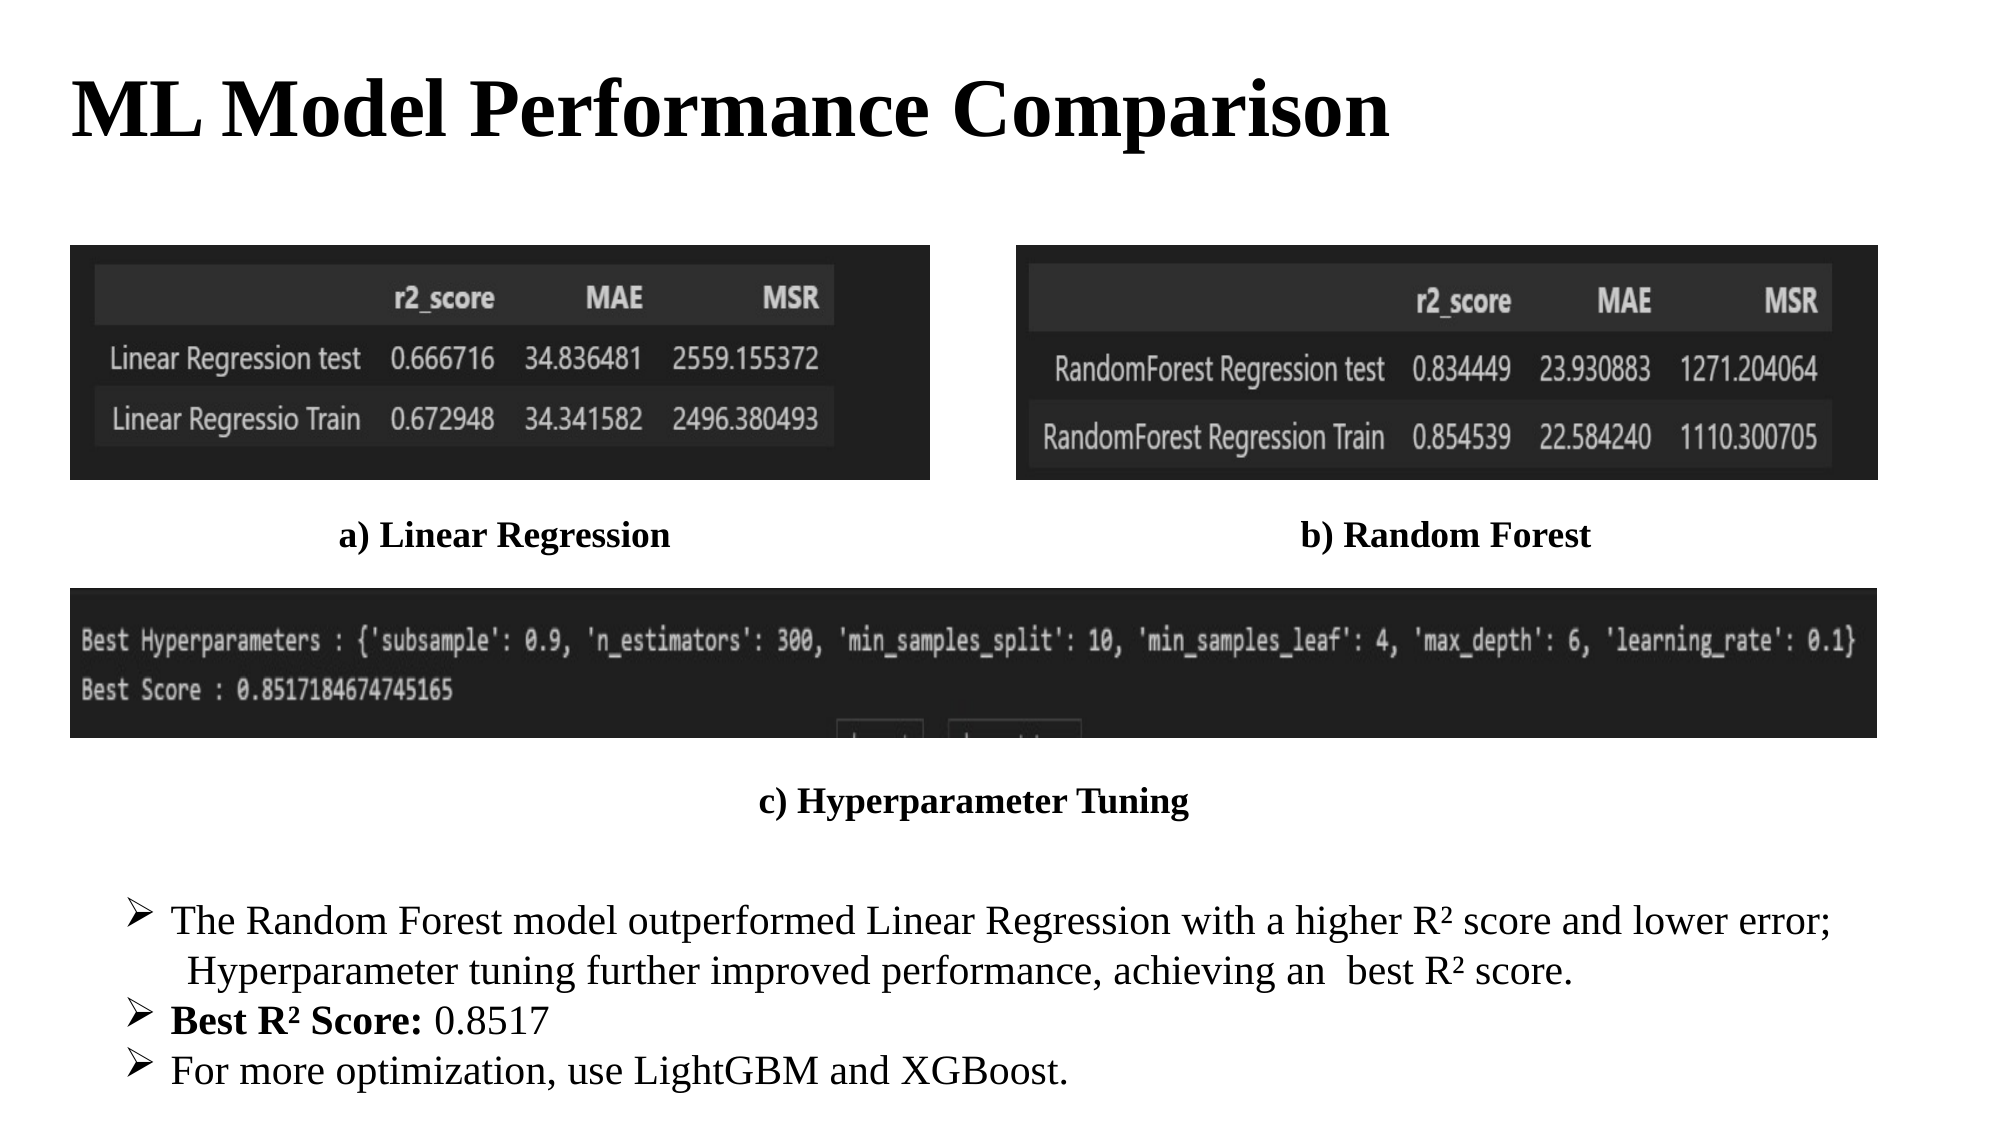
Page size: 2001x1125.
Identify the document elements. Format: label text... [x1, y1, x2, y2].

text_box The Random Forest model outperformed Linear Regression with a higher R² score and lower error; Hyperparameter tuning further improved performance, achieving an best R² score. Best R² Score: 0.8517 For more optimization, use LightGBM and XGBoost. [108, 885, 1877, 1125]
picture [70, 244, 930, 480]
text_box b) Random Forest [1221, 502, 1672, 563]
text_box c) Hyperparameter Tuning [731, 768, 1217, 829]
picture [70, 587, 1878, 738]
text_box a) Linear Regression [275, 502, 726, 563]
title ML Model Performance Comparison [56, 0, 1782, 219]
picture [1015, 244, 1878, 480]
